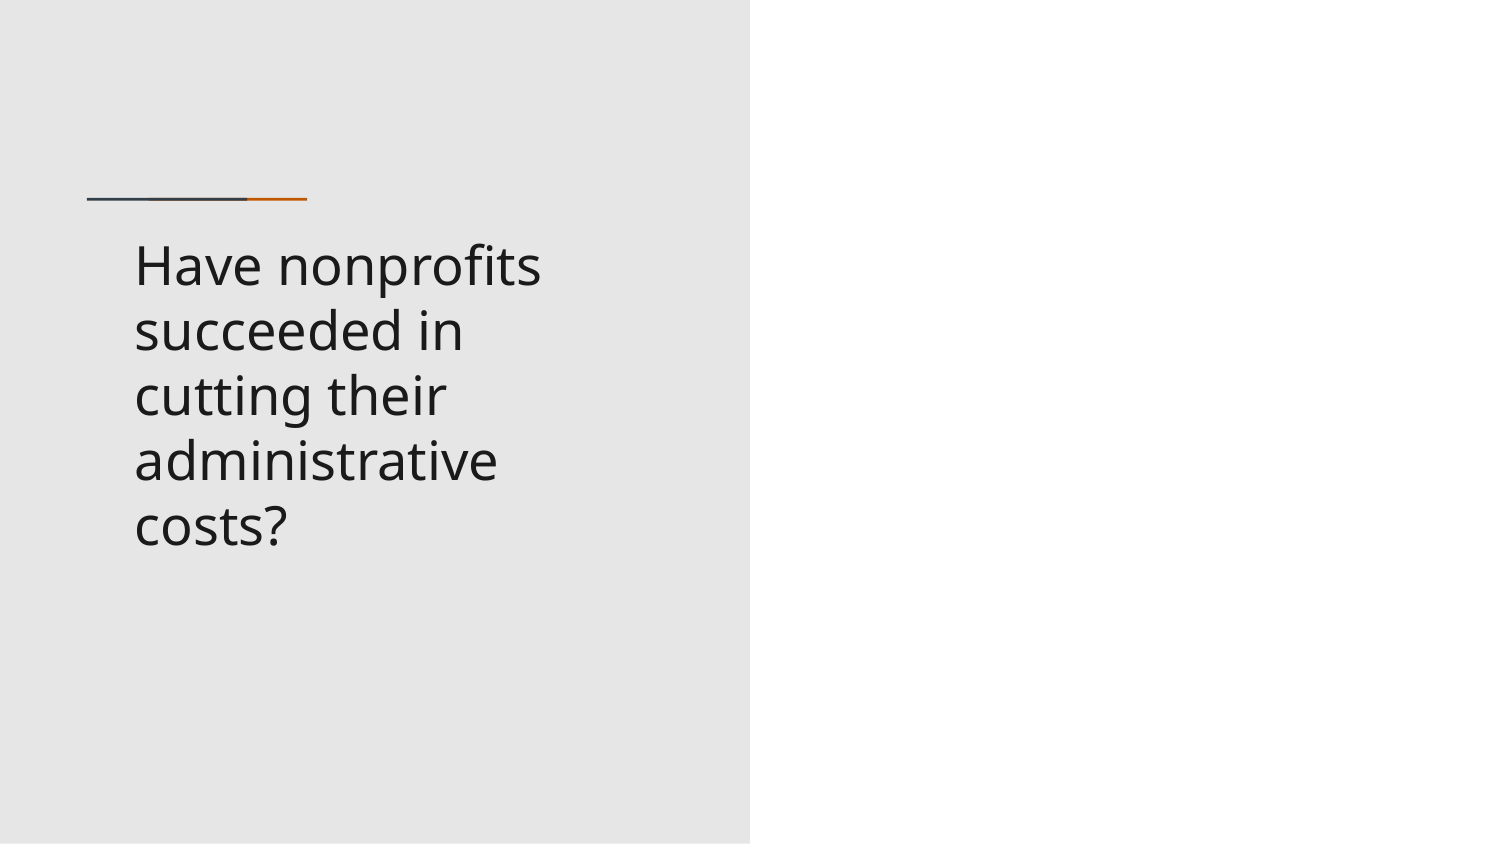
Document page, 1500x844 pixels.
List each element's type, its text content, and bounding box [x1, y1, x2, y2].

title Have nonprofits succeeded in cutting their administrative costs? [119, 216, 662, 494]
